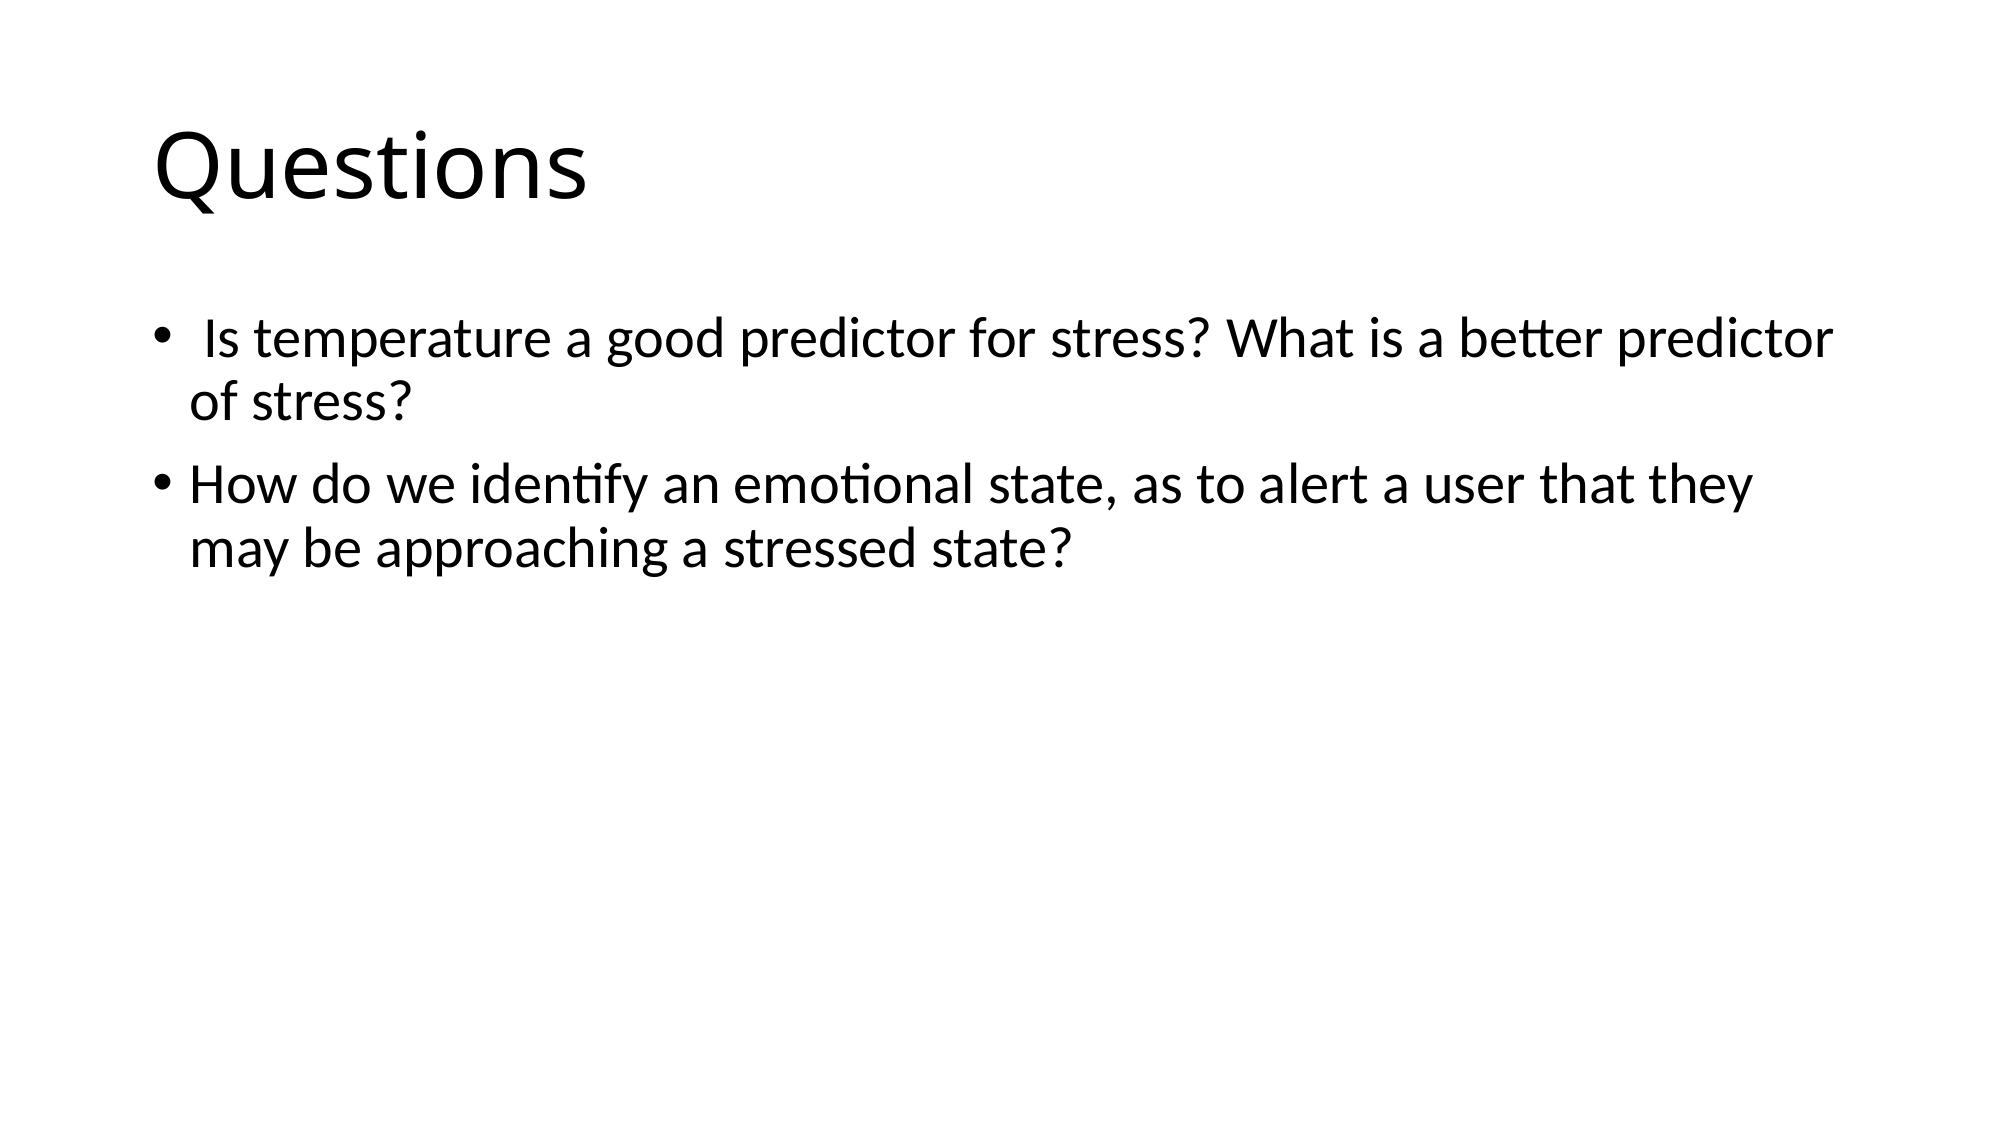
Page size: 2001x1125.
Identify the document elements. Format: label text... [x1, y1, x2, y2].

title Questions [137, 59, 1863, 278]
list Is temperature a good predictor for stress? What is a better predictor of stress? How do we identify an emotional state, as to alert a user that they may be approaching a stressed state? [137, 299, 1863, 1014]
